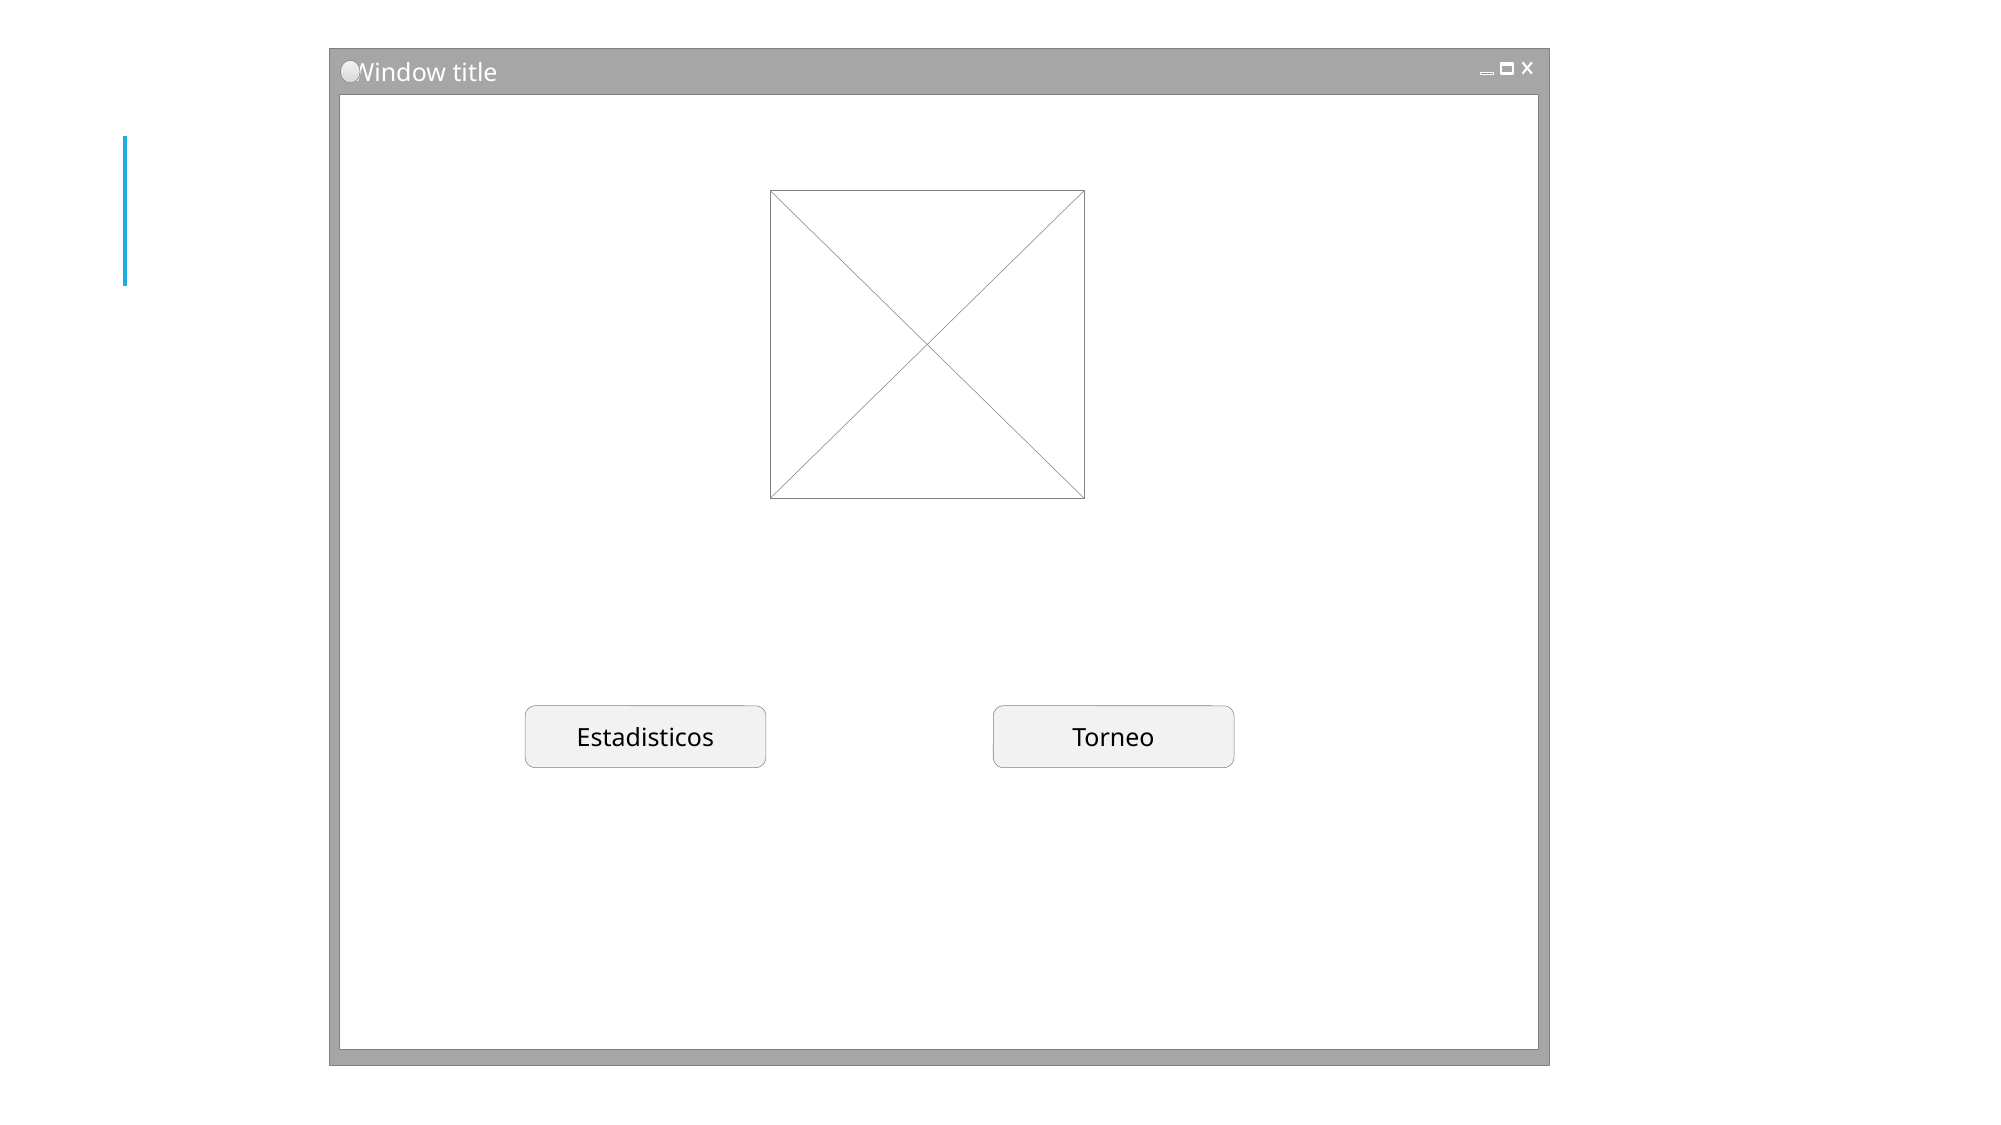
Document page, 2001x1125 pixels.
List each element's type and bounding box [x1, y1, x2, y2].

text_box [770, 190, 1085, 499]
text_box [329, 48, 1550, 1066]
